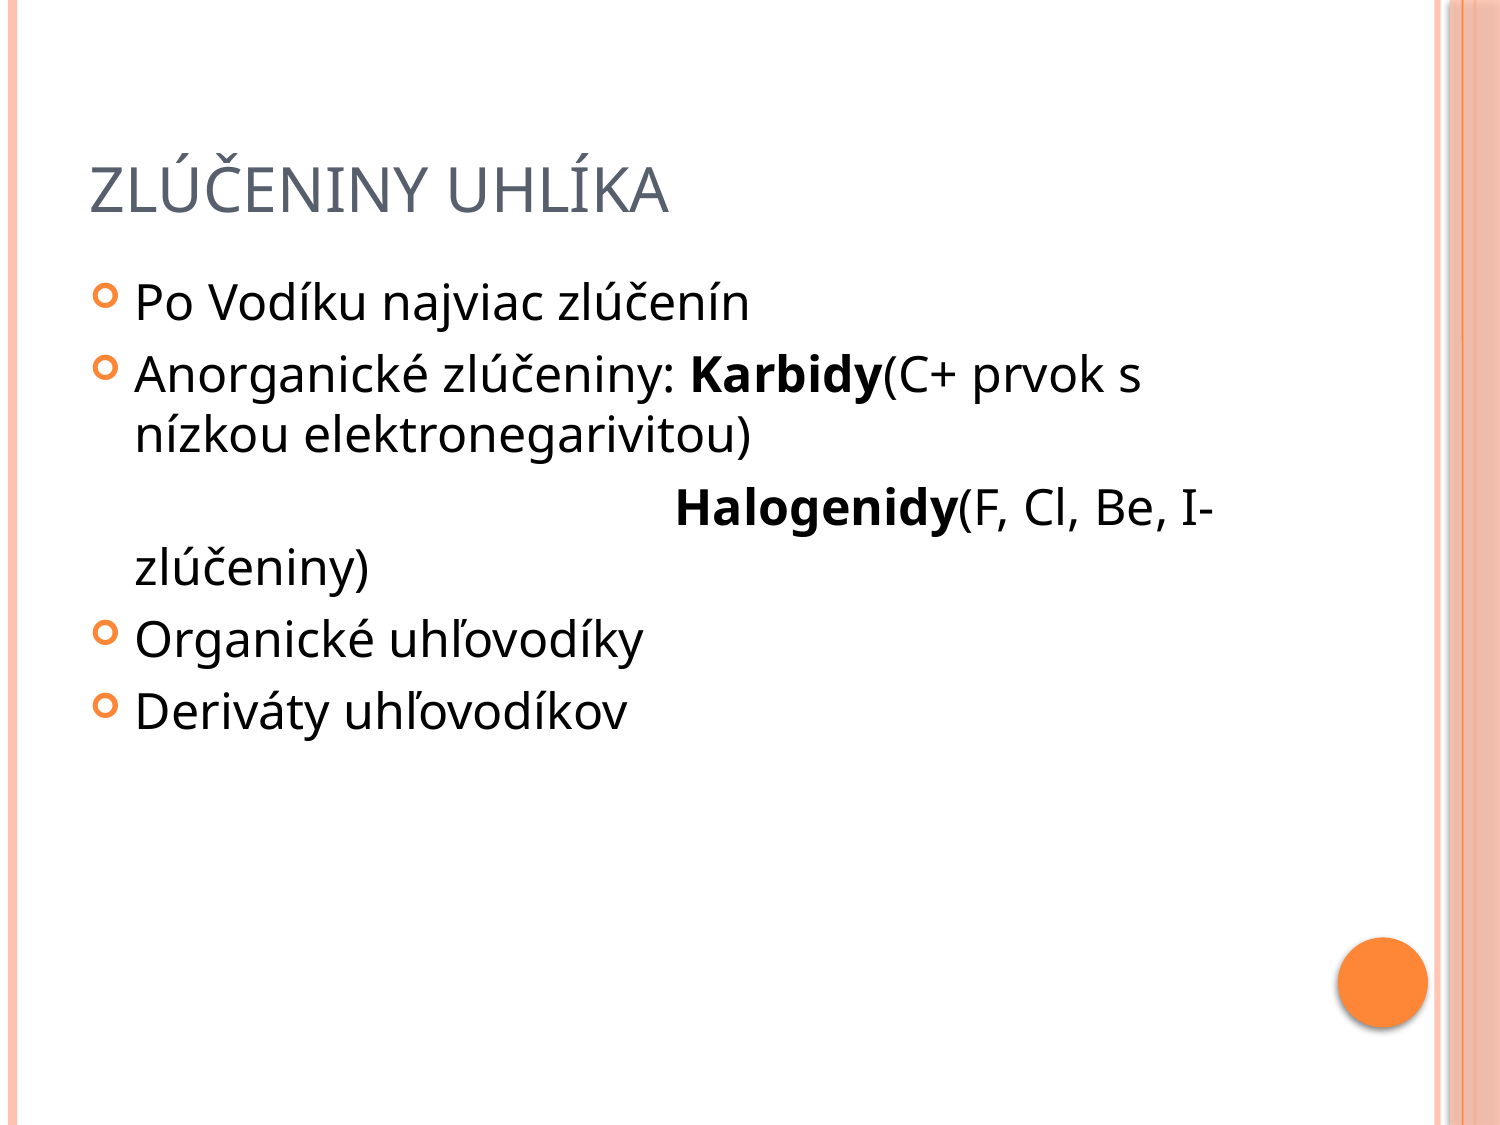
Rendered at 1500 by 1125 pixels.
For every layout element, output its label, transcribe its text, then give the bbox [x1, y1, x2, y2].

title Zlúčeniny Uhlíka [75, 45, 1300, 233]
list Po Vodíku najviac zlúčenín Anorganické zlúčeniny: Karbidy(C+ prvok s nízkou elektronegarivitou) Halogenidy(F, Cl, Be, I- zlúčeniny) Organické uhľovodíky Deriváty uhľovodíkov [75, 262, 1300, 1062]
